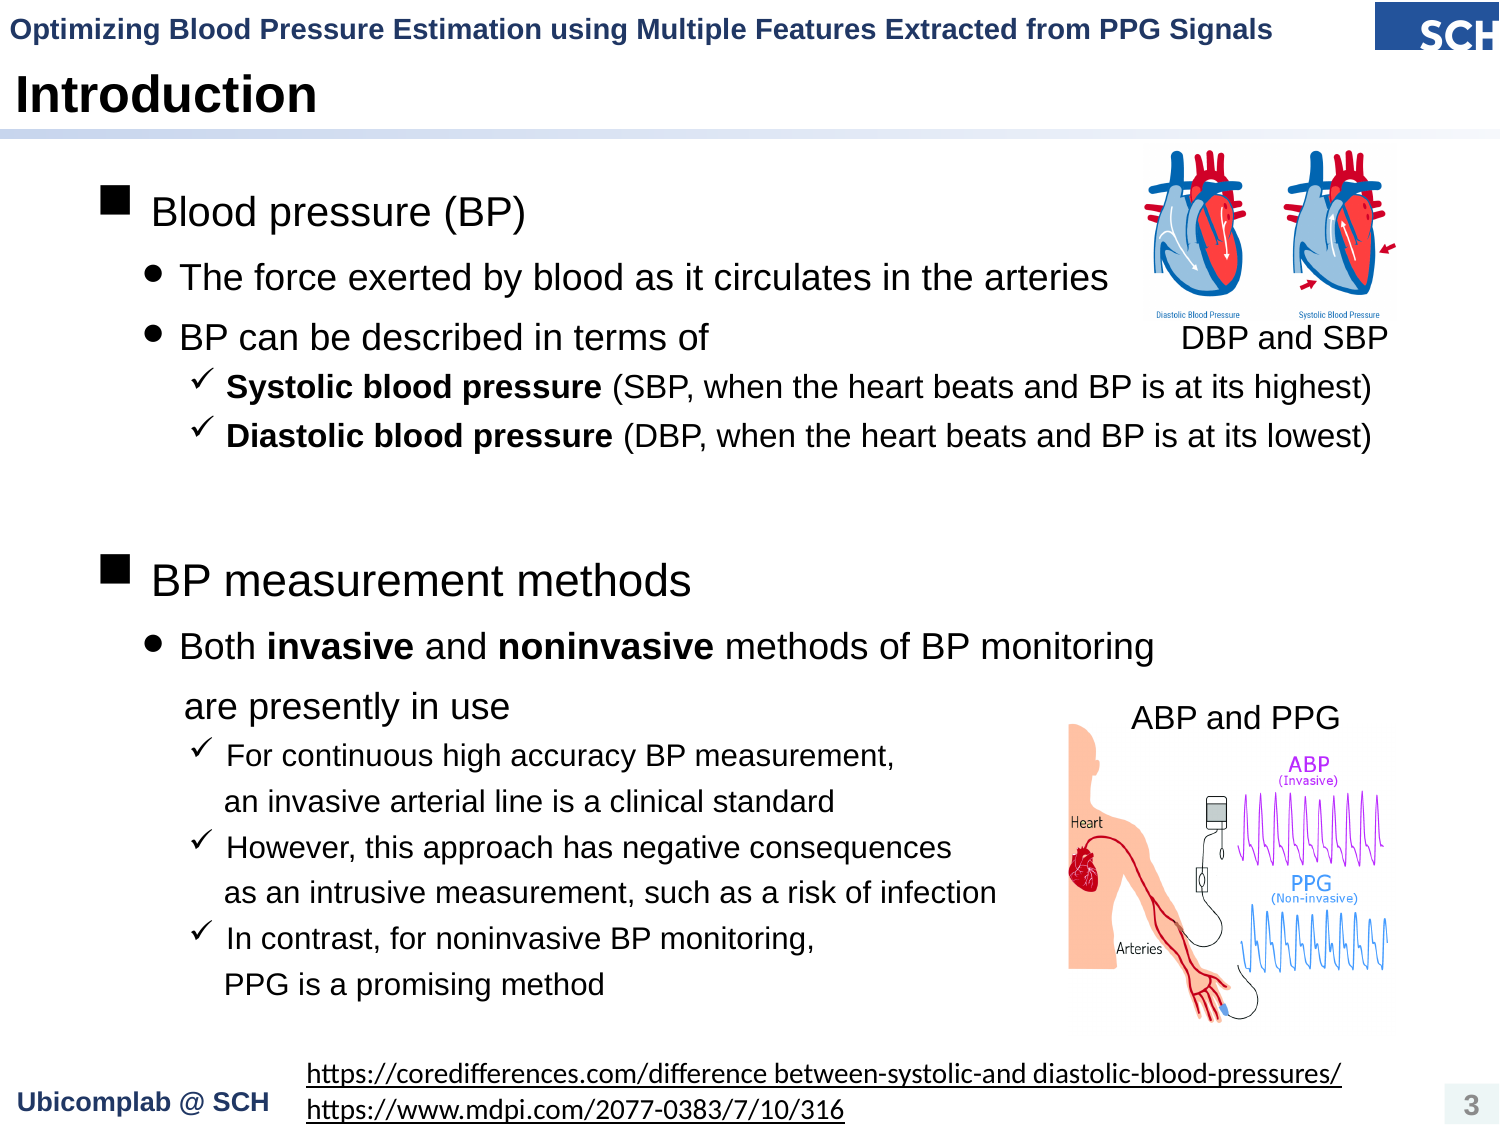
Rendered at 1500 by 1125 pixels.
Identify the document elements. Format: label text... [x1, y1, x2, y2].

title Introduction [0, 52, 1500, 139]
slide_number 3 [1444, 1083, 1500, 1125]
text_box https://www.mdpi.com/2077-0383/7/10/316 [291, 1083, 878, 1125]
picture [1375, 2, 1499, 50]
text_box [1143, 143, 1420, 359]
list Blood pressure (BP) The force exerted by blood as it circulates in the arteries BP can be described in terms of Systolic blood pressure (SBP, when the heart beats and BP is at its highest) Diastolic blood pressure (DBP, when the heart beats and BP is at its lowest) BP measurement methods Both invasive and noninvasive methods of BP monitoring are presently in use For continuous high accuracy BP measurement, an invasive arterial line is a clinical standard However, this approach has negative consequences as an intrusive measurement, such as a risk of infection In contrast, for noninvasive BP monitoring, PPG is a promising method [80, 174, 1420, 1048]
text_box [1067, 693, 1396, 1036]
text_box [0, 2, 1295, 54]
text_box https://coredifferences.com/difference between-systolic-and diastolic-blood-pressures/ [291, 1047, 1374, 1097]
